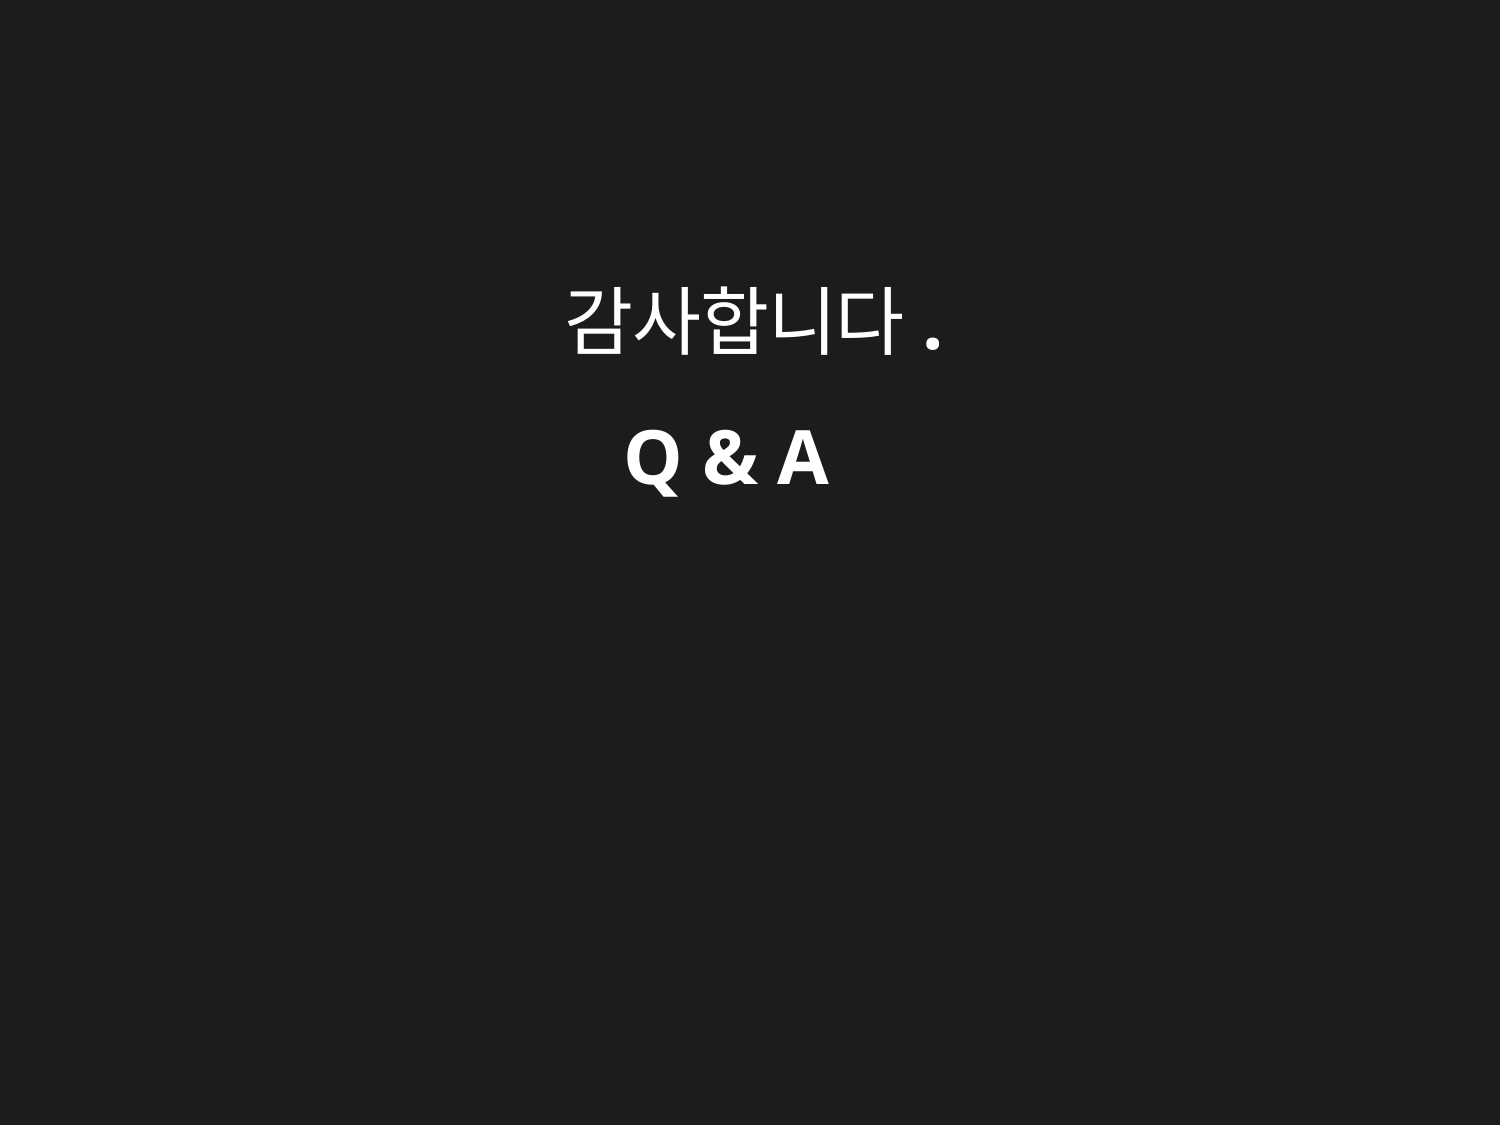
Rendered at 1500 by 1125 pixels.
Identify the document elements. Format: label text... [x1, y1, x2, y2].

title 감사합니다. [549, 243, 1500, 485]
text_box Q & A [608, 378, 1500, 620]
